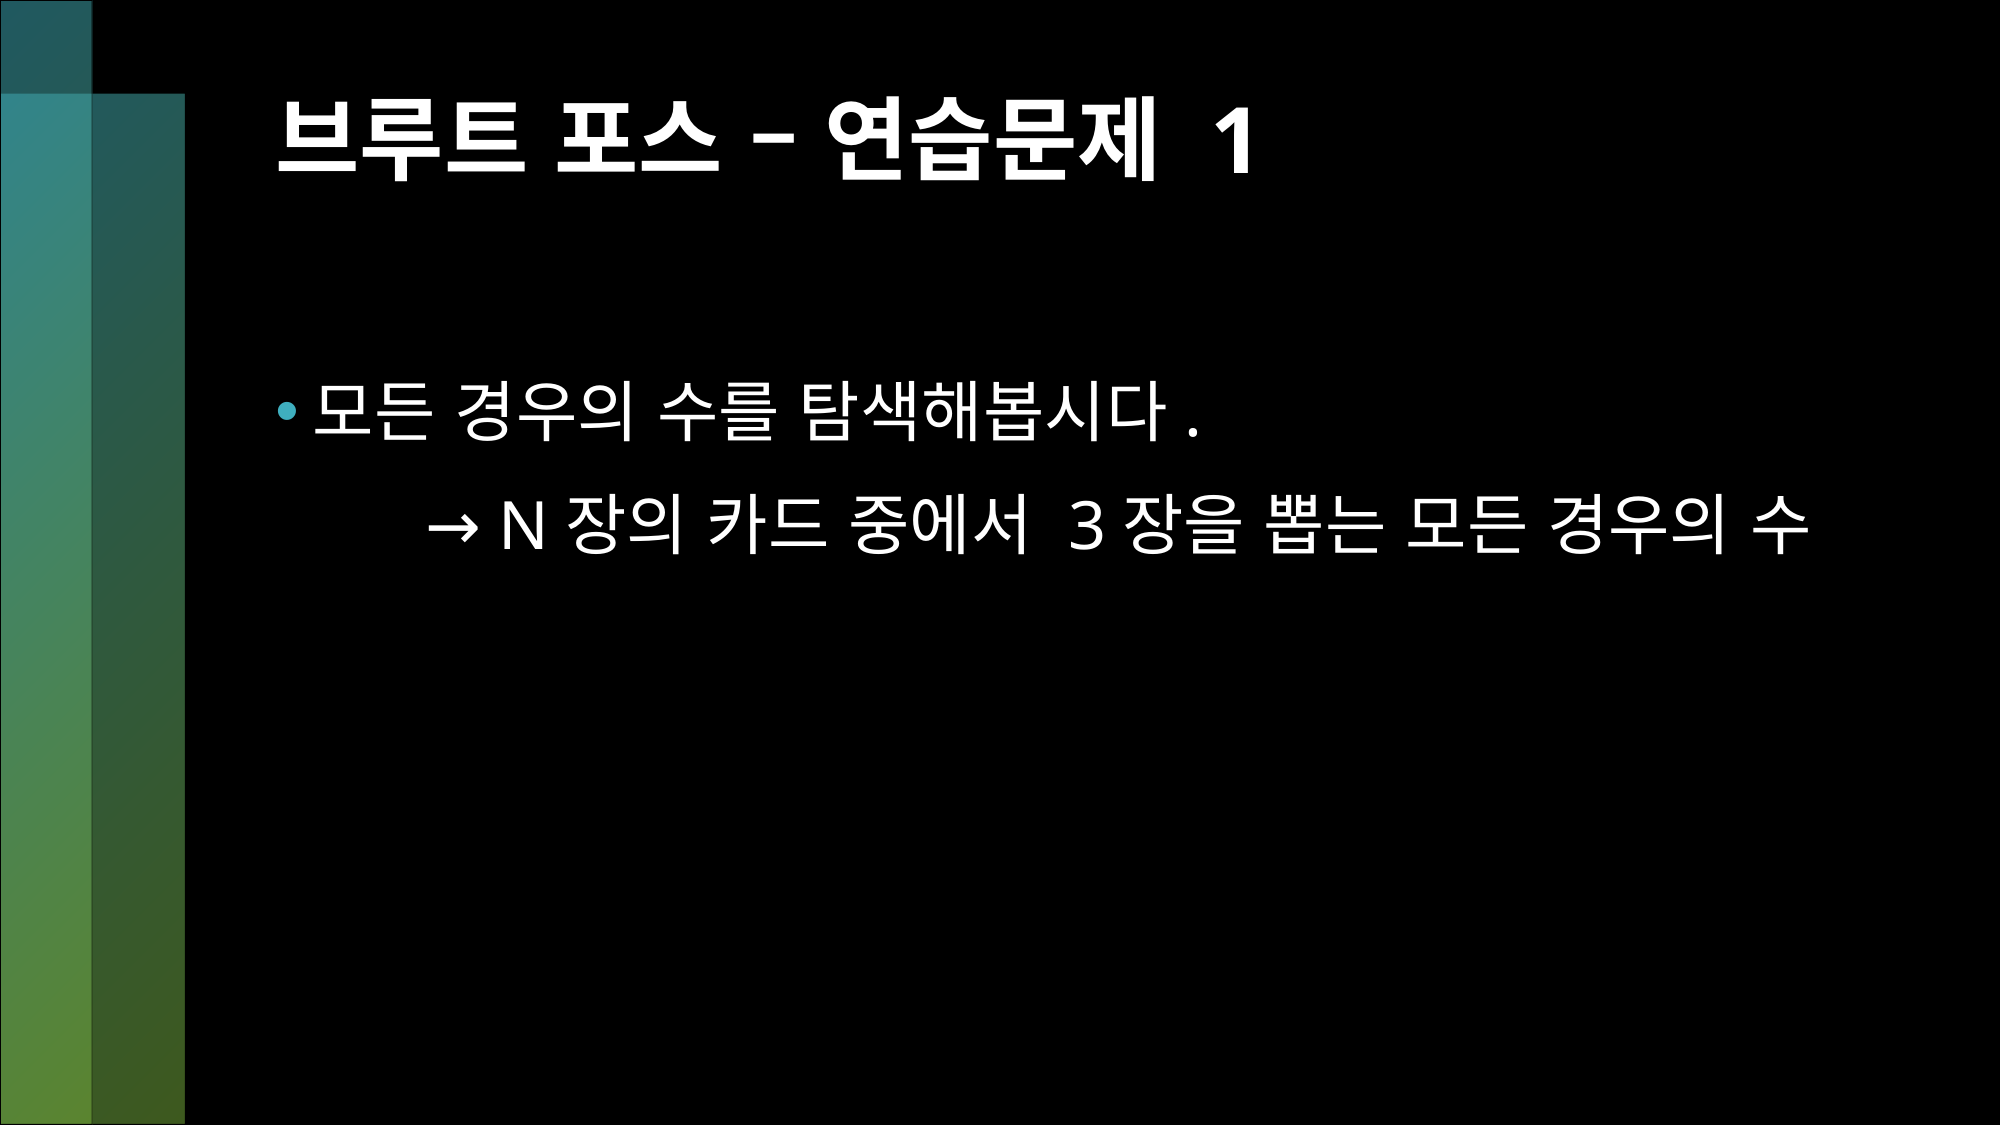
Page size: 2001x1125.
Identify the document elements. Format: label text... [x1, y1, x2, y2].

title 브루트 포스 – 연습문제 1 [260, 74, 1817, 329]
list 모든 경우의 수를 탐색해봅시다. → N장의 카드 중에서 3장을 뽑는 모든 경우의 수 [260, 354, 1892, 999]
